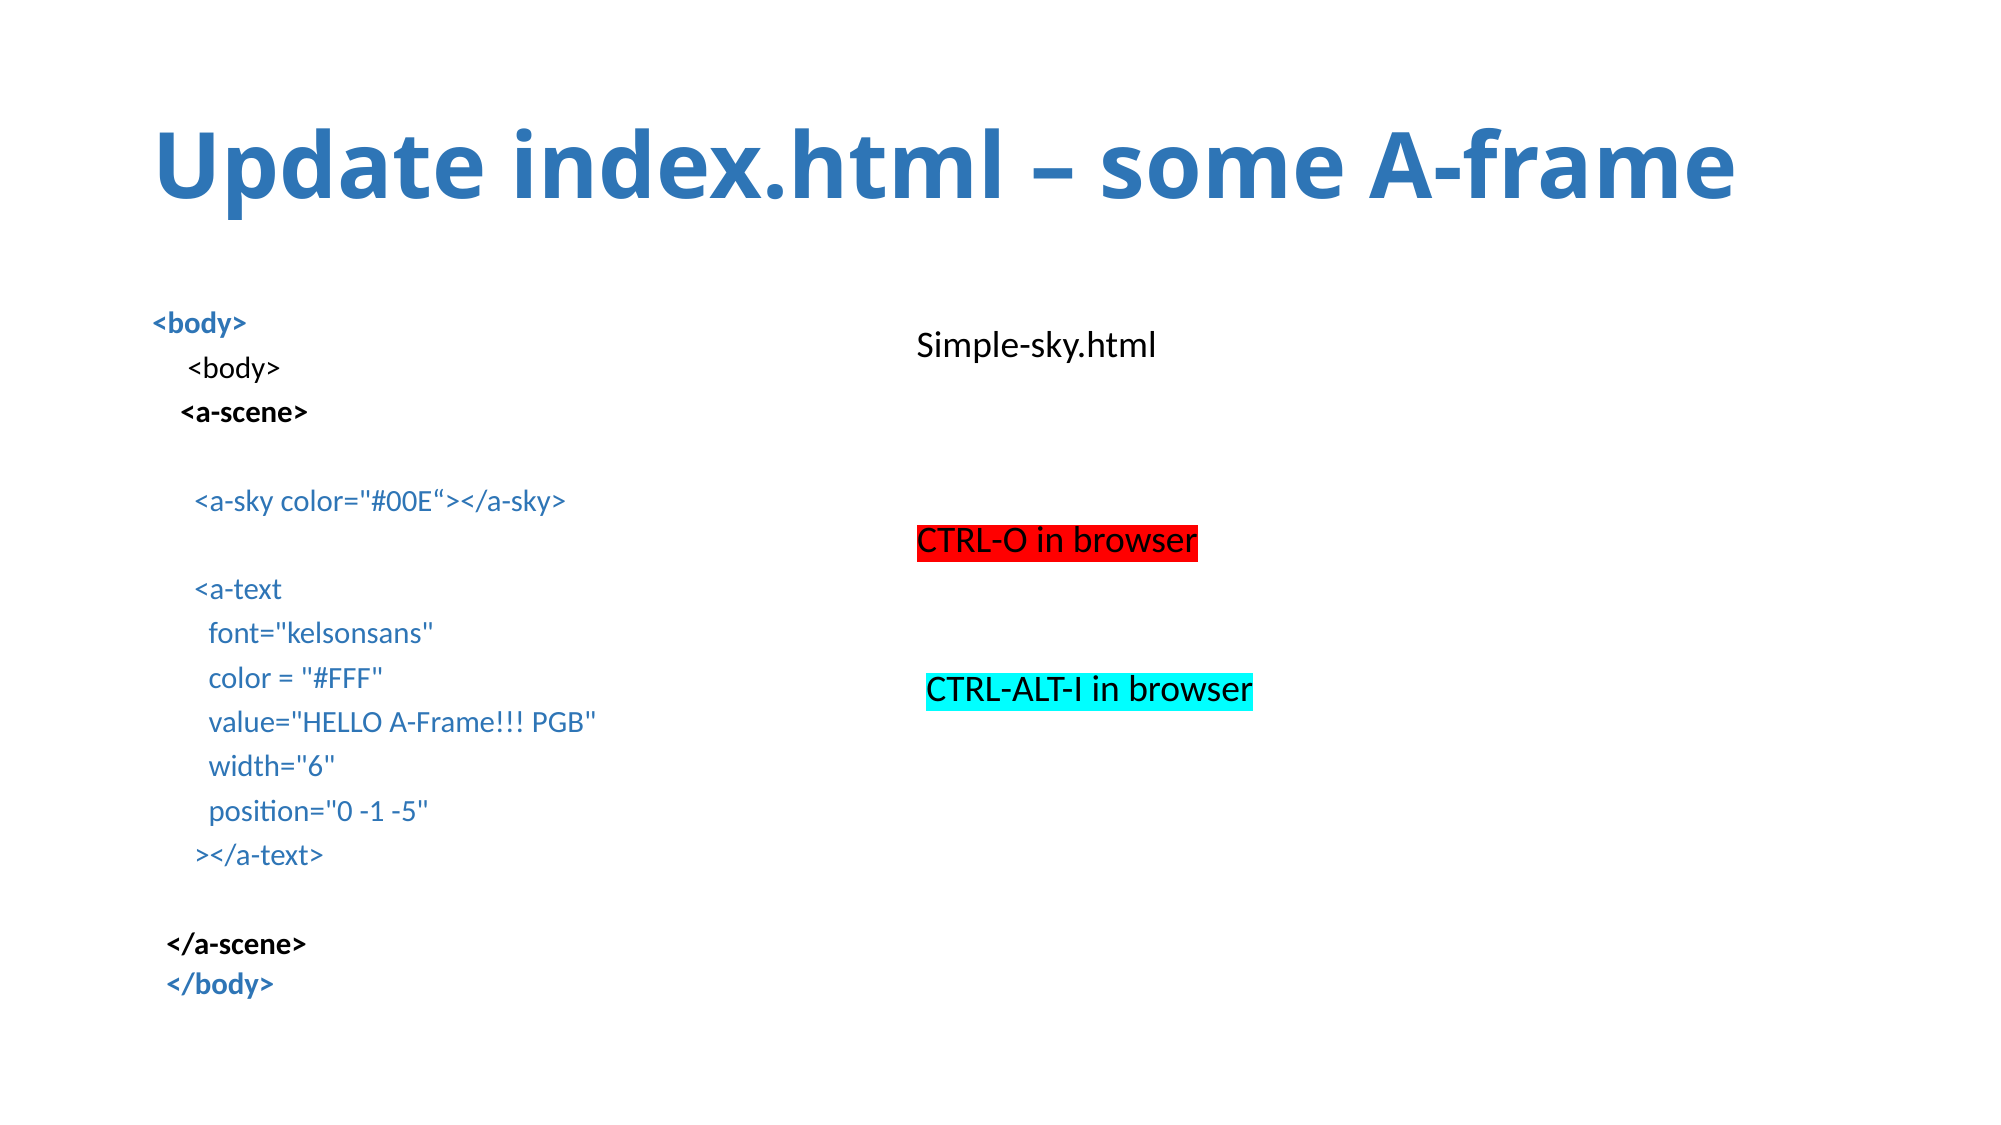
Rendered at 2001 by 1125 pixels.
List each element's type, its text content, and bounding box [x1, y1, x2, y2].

text_box CTRL-ALT-I in browser [911, 656, 1269, 717]
list <body> <body> <a-scene> <a-sky color="#00E“></a-sky> <a-text font="kelsonsans" color = "#FFF" value="HELLO A-Frame!!! PGB" width="6" position="0 -1 -5" ></a-text> </a-scene> </body> [137, 299, 1863, 1014]
text_box CTRL-O in browser [902, 507, 1213, 568]
title Update index.html – some A-frame [137, 59, 1863, 278]
text_box Simple-sky.html [901, 312, 1172, 373]
